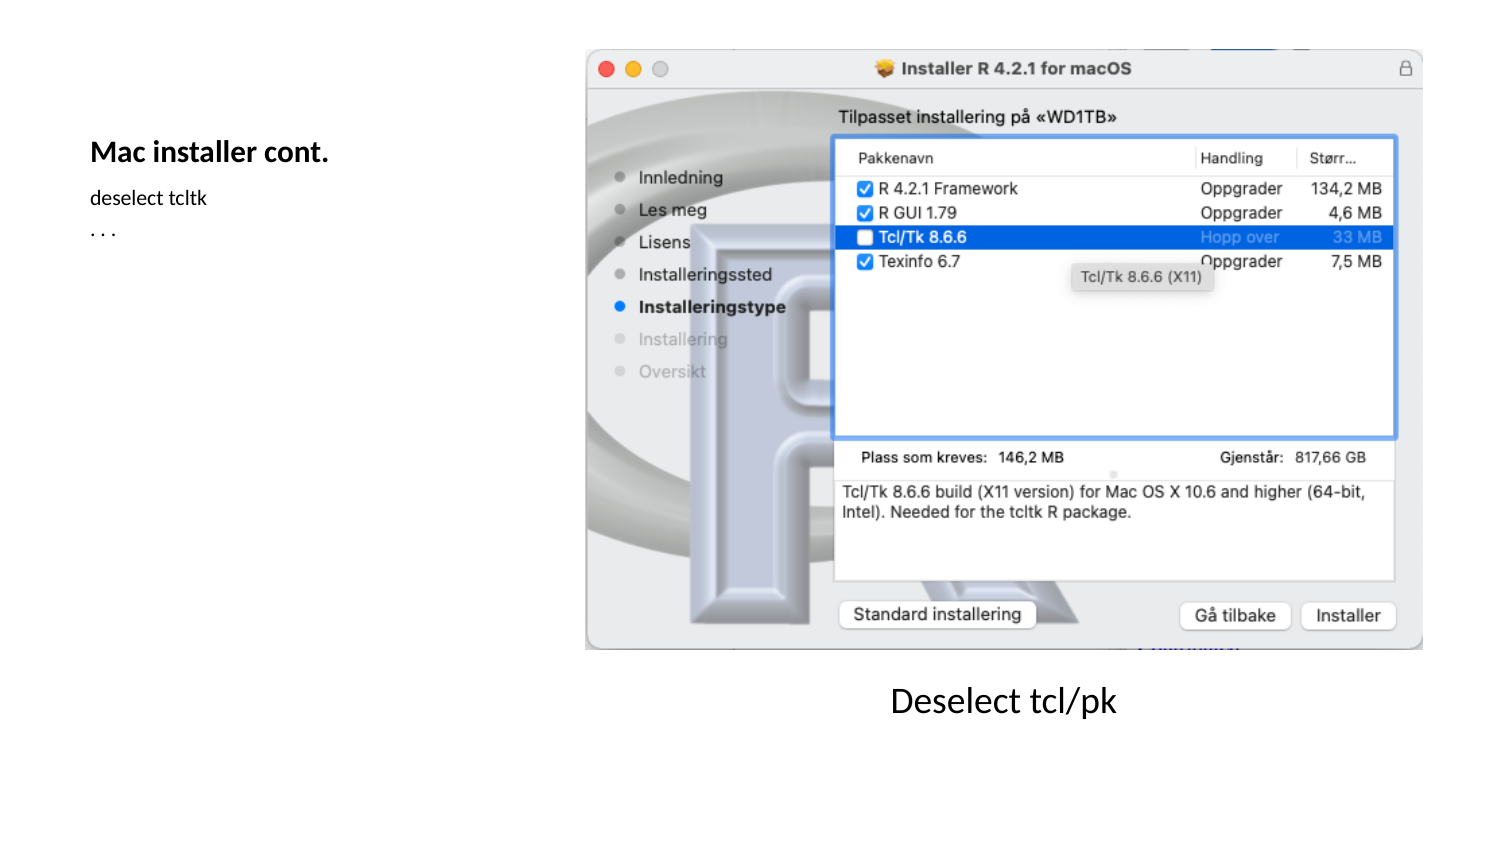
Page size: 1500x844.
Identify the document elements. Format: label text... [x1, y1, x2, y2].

list deselect tcltk . . . [75, 176, 569, 754]
picture [585, 49, 1424, 651]
title Mac installer cont. [75, 33, 569, 176]
text_box Deselect tcl/pk [585, 668, 1423, 753]
